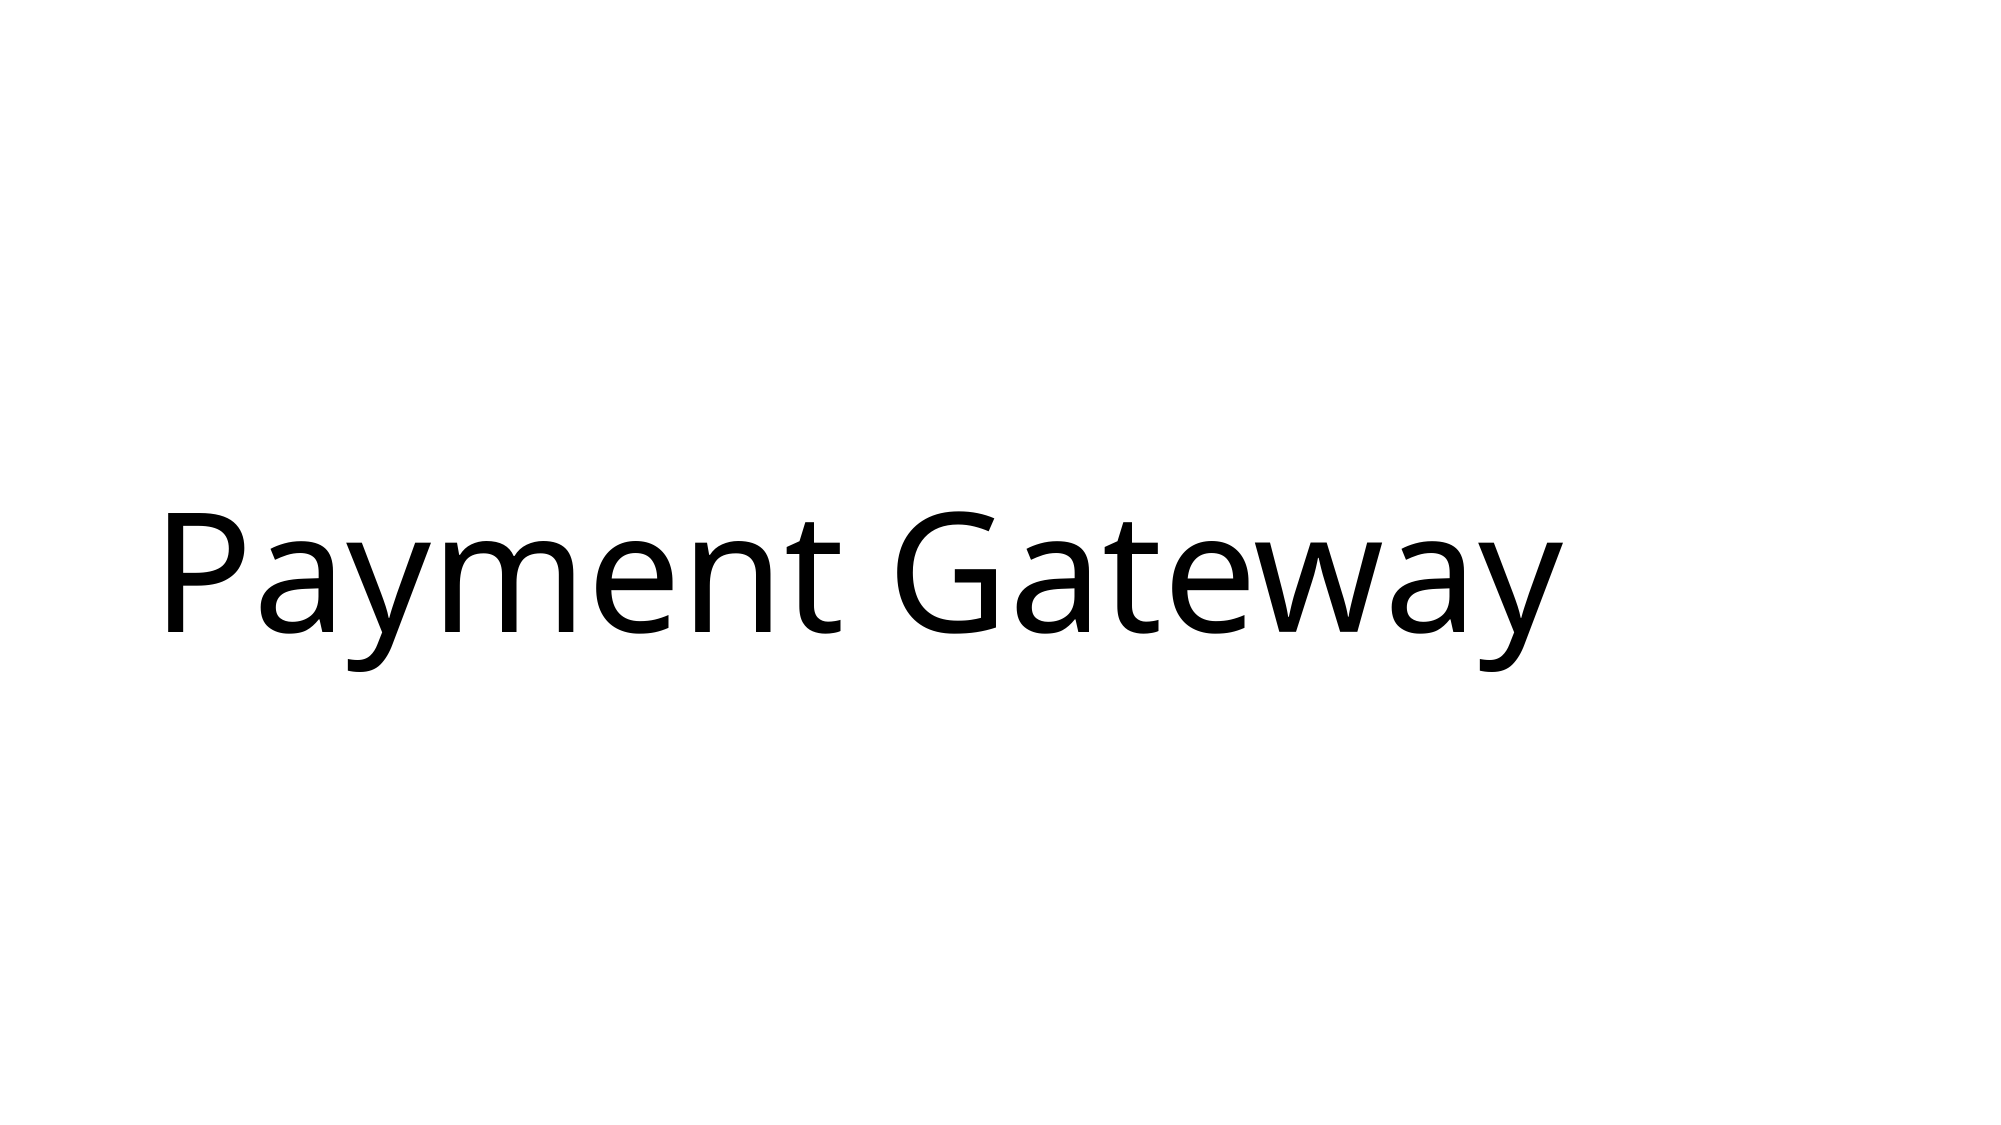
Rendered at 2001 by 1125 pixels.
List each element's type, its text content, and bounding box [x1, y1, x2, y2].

title Payment Gateway [137, 59, 1863, 1097]
